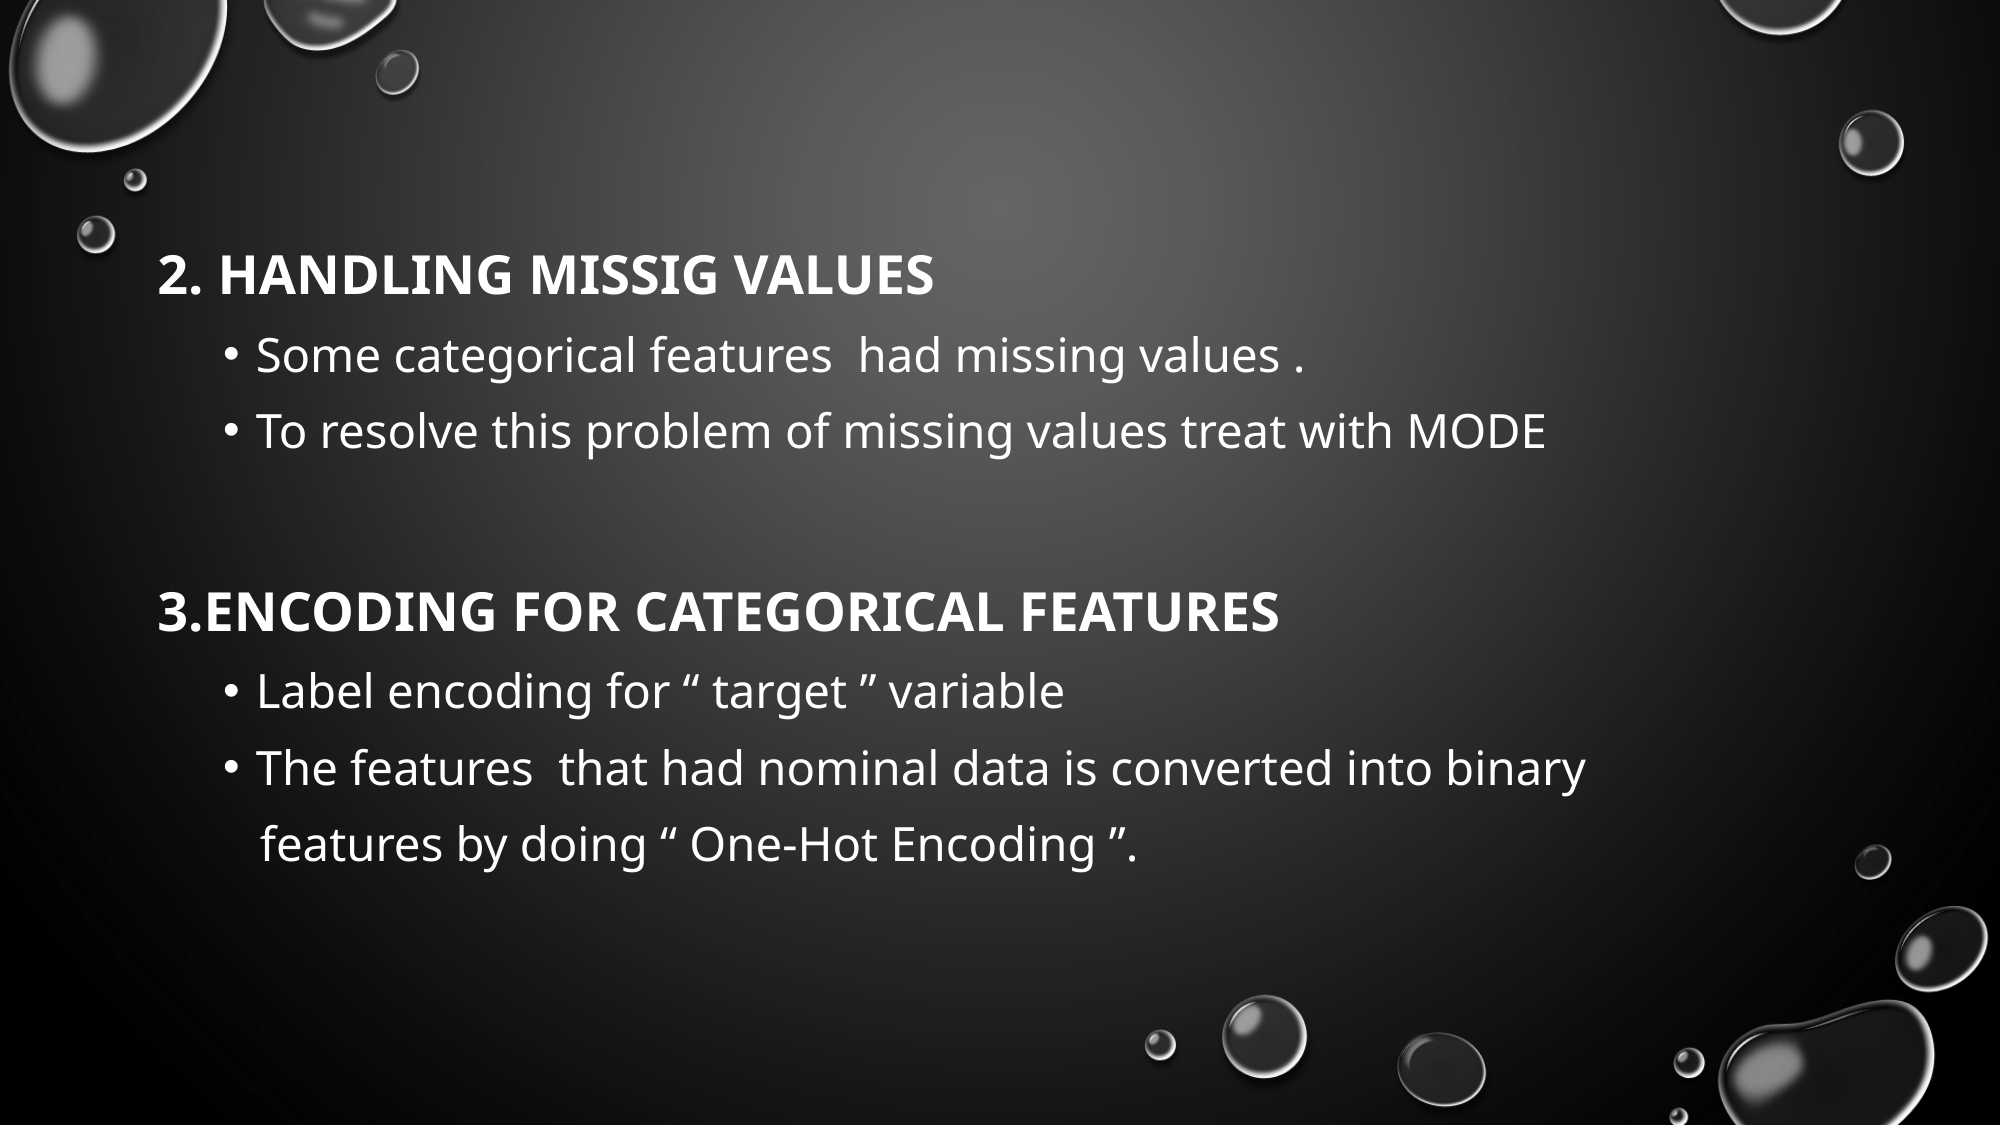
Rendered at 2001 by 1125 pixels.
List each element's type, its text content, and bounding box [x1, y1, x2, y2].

picture [0, 0, 2000, 1125]
list 2. HANDLING MISSIG VALUES Some categorical features had missing values . To resolve this problem of missing values treat with MODE 3.ENCODING FOR CATEGORICAL FEATURES Label encoding for “ target ” variable The features that had nominal data is converted into binary features by doing “ One-Hot Encoding ”. [142, 220, 1843, 959]
